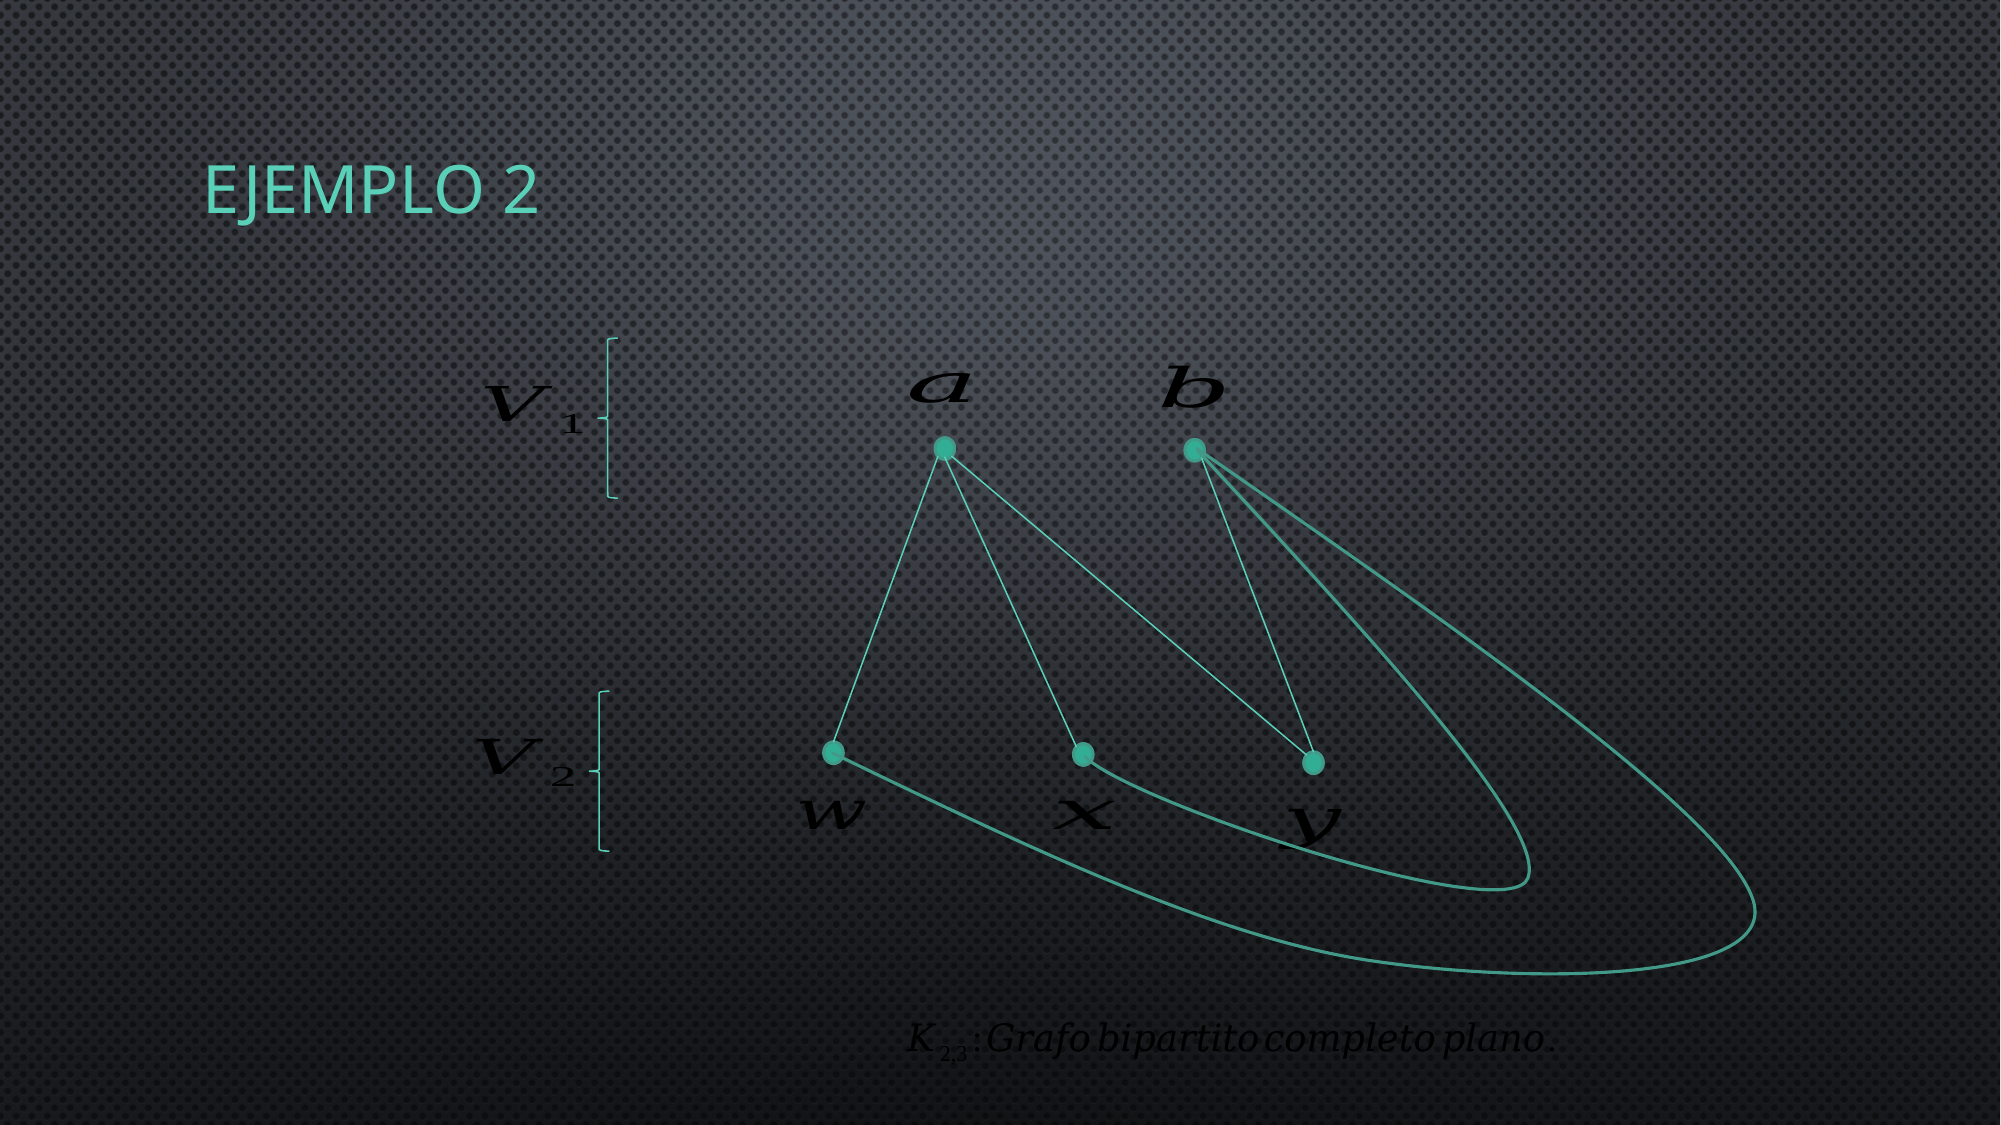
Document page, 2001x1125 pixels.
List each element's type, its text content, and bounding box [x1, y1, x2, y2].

text_box [1188, 447, 1209, 455]
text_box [833, 455, 939, 743]
text_box [588, 690, 610, 852]
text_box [944, 459, 1077, 747]
text_box [597, 337, 619, 499]
text_box [831, 528, 1757, 976]
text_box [1201, 457, 1314, 753]
text_box [933, 436, 957, 461]
text_box [1183, 437, 1207, 455]
text_box [822, 740, 843, 766]
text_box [951, 455, 1307, 756]
title Ejemplo 2 [187, 99, 1813, 274]
